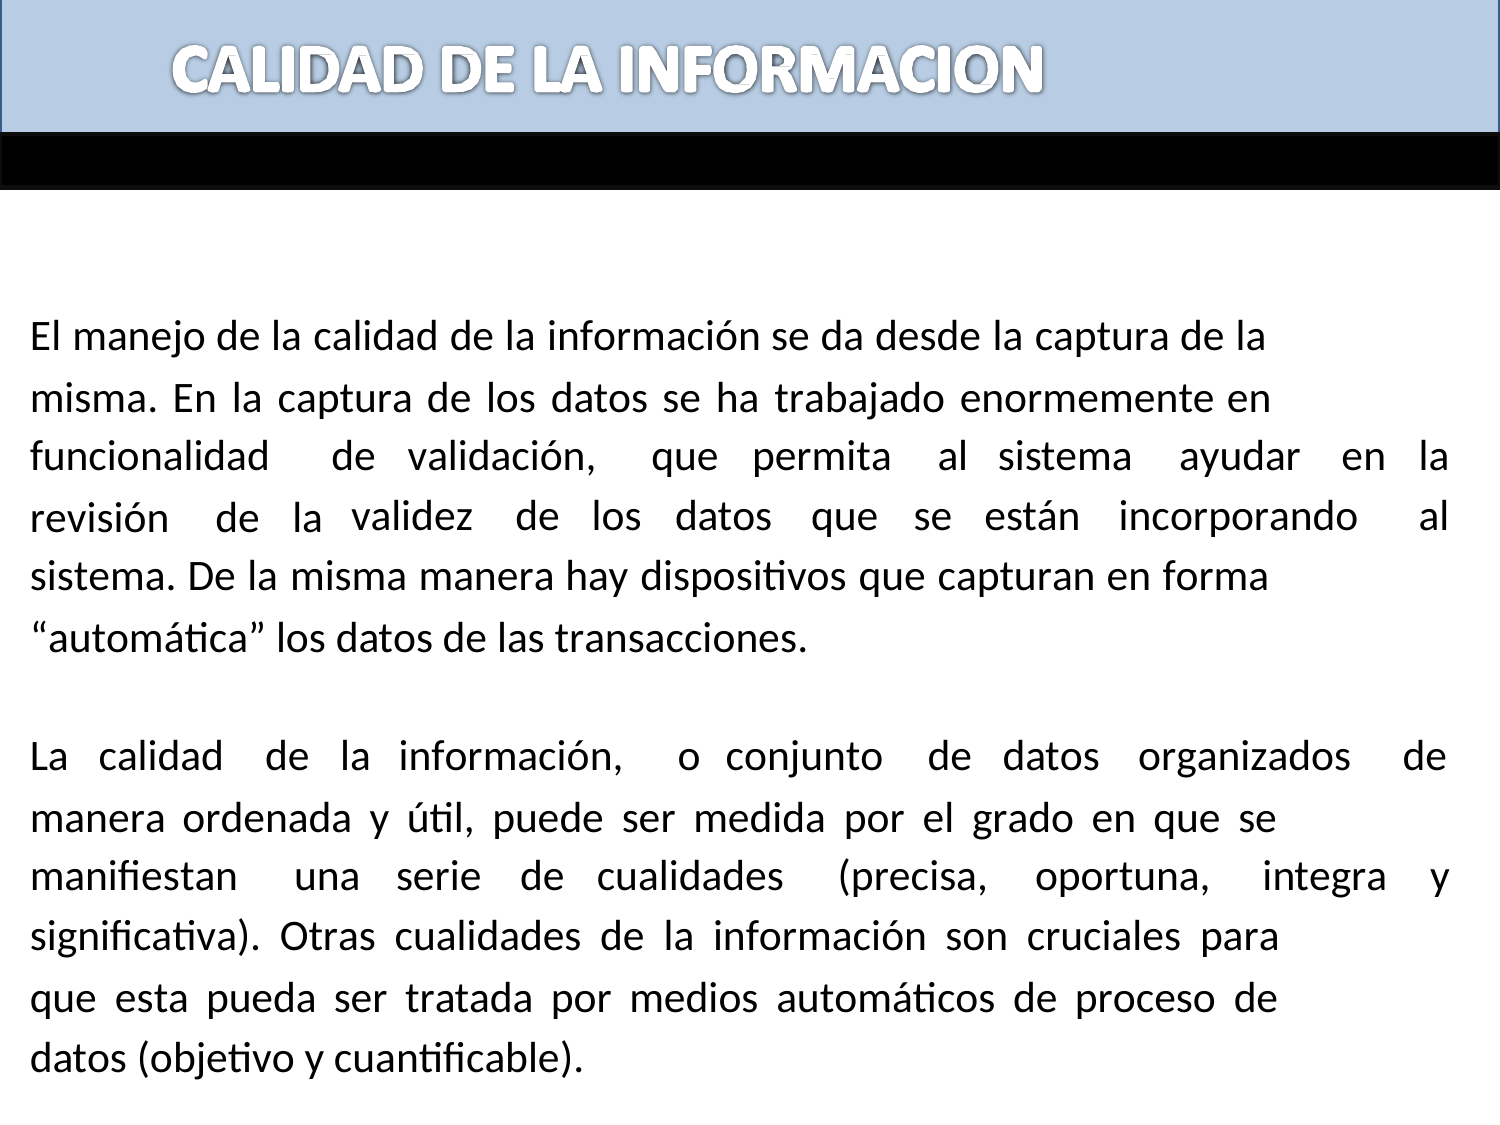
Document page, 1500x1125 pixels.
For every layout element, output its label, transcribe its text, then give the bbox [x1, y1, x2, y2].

text_box una [292, 854, 383, 909]
text_box de [518, 854, 583, 909]
text_box [0, 0, 1500, 133]
text_box sistema. De la misma manera hay dispositivos que capturan en forma “automática” los datos de las transacciones. [27, 554, 1465, 669]
text_box de [329, 434, 395, 489]
text_box significativa). Otras cualidades de la información son cruciales para que esta pueda ser tratada por medios automáticos de proceso de datos (objetivo y cuantificable). [27, 914, 1465, 1089]
text_box incorporando al [1116, 494, 1465, 549]
text_box que [808, 494, 901, 549]
text_box serie [394, 854, 506, 909]
text_box manifiestan [27, 854, 281, 909]
text_box los datos [589, 494, 798, 549]
text_box permita al sistema ayudar [749, 434, 1329, 489]
text_box funcionalidad revisión de la [27, 434, 338, 549]
text_box validez [348, 494, 502, 549]
text_box El manejo de la calidad de la información se da desde la captura de la misma. En la captura de los datos se ha trabajado enormemente en [27, 314, 1465, 429]
text_box en la [1339, 434, 1465, 489]
text_box se están [911, 494, 1106, 549]
text_box La calidad de la información, o conjunto de datos organizados de manera ordenada y útil, puede ser medida por el grado en que se [27, 734, 1465, 849]
text_box integra [1260, 854, 1417, 909]
text_box cualidades [594, 854, 824, 909]
text_box validación, que [405, 434, 739, 489]
text_box oportuna, [1032, 854, 1249, 909]
text_box [0, 133, 1500, 188]
text_box de [513, 494, 579, 549]
text_box (precisa, [835, 854, 1022, 909]
text_box y [1428, 854, 1465, 909]
